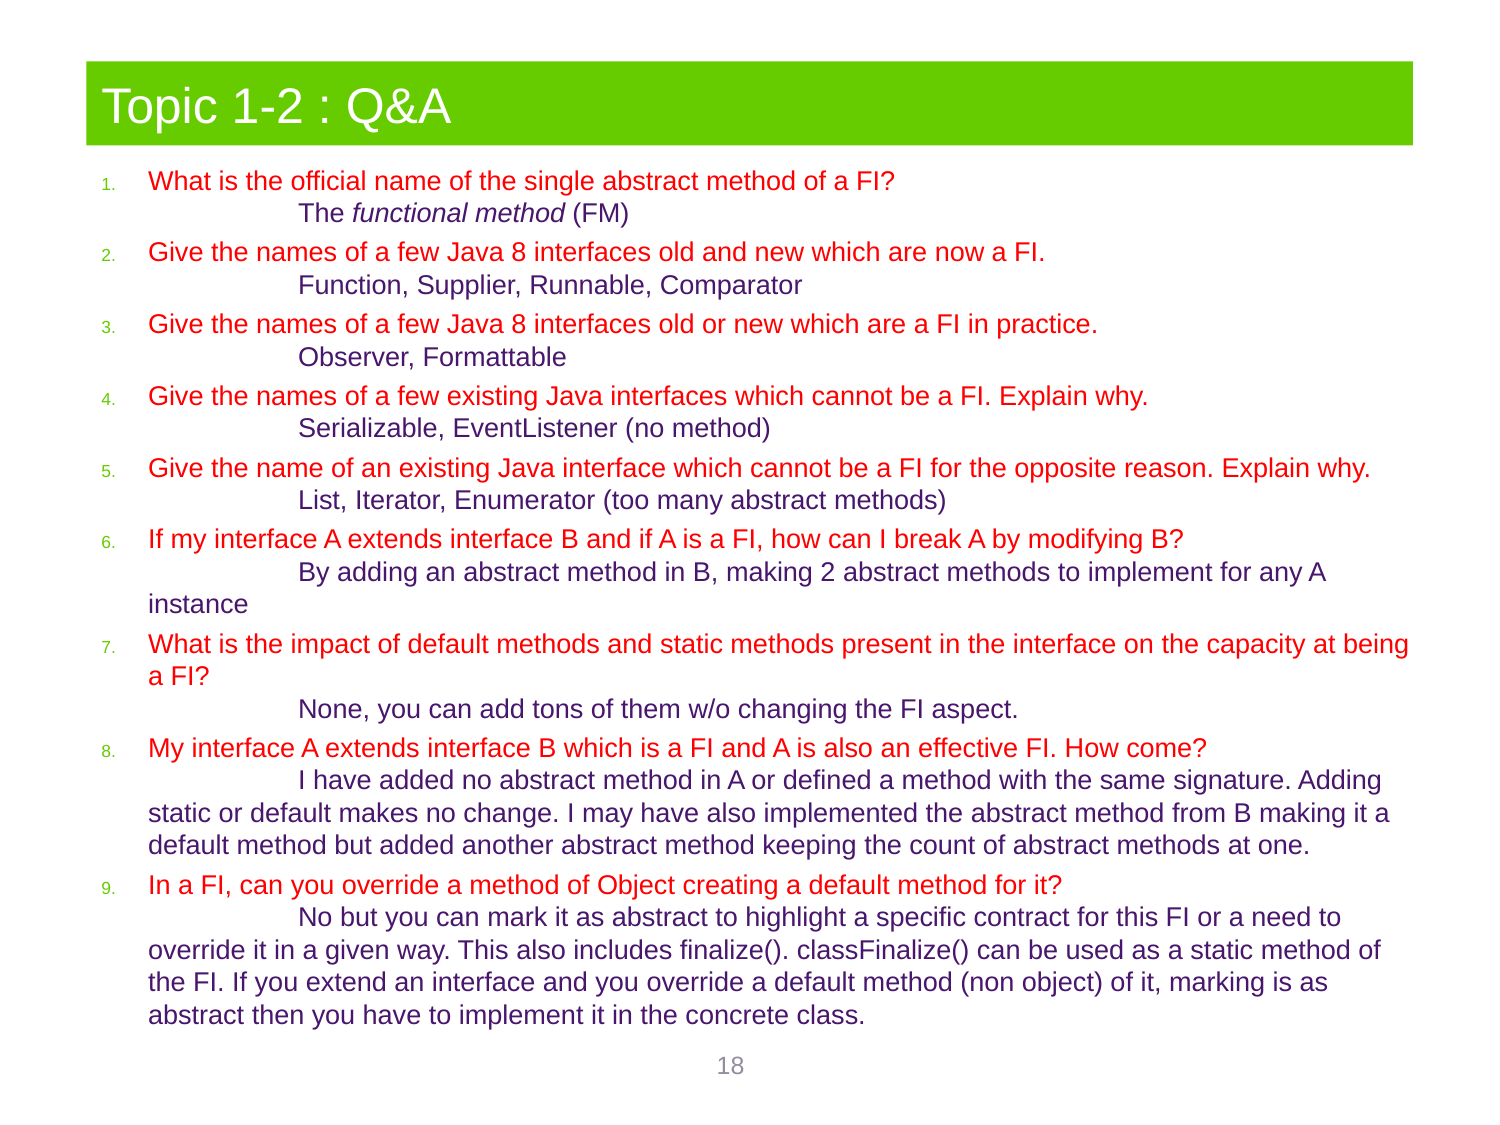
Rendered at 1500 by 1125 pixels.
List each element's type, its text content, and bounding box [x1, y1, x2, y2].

title Topic 1-2 : Q&A [85, 60, 1414, 146]
text_box What is the official name of the single abstract method of a FI? The functional method (FM) Give the names of a few Java 8 interfaces old and new which are now a FI. Function, Supplier, Runnable, Comparator Give the names of a few Java 8 interfaces old or new which are a FI in practice. Observer, Formattable Give the names of a few existing Java interfaces which cannot be a FI. Explain why. Serializable, EventListener (no method) Give the name of an existing Java interface which cannot be a FI for the opposite reason. Explain why. List, Iterator, Enumerator (too many abstract methods) If my interface A extends interface B and if A is a FI, how can I break A by modifying B? By adding an abstract method in B, making 2 abstract methods to implement for any A instance What is the impact of default methods and static methods present in the interface on the capacity at being a FI? None, you can add tons of them w/o changing the FI aspect. My interface A extends interface B which is a FI and A is also an effective FI. How come? I have added no abstract method in A or defined a method with the same signature. Adding static or default makes no change. I may have also implemented the abstract method from B making it a default method but added another abstract method keeping the count of abstract methods at one. In a FI, can you override a method of Object creating a default method for it? No but you can mark it as abstract to highlight a specific contract for this FI or a need to override it in a given way. This also includes finalize(). classFinalize() can be used as a static method of the FI. If you extend an interface and you override a default method (non object) of it, marking is as abstract then you have to implement it in the concrete class. [86, 155, 1424, 1005]
